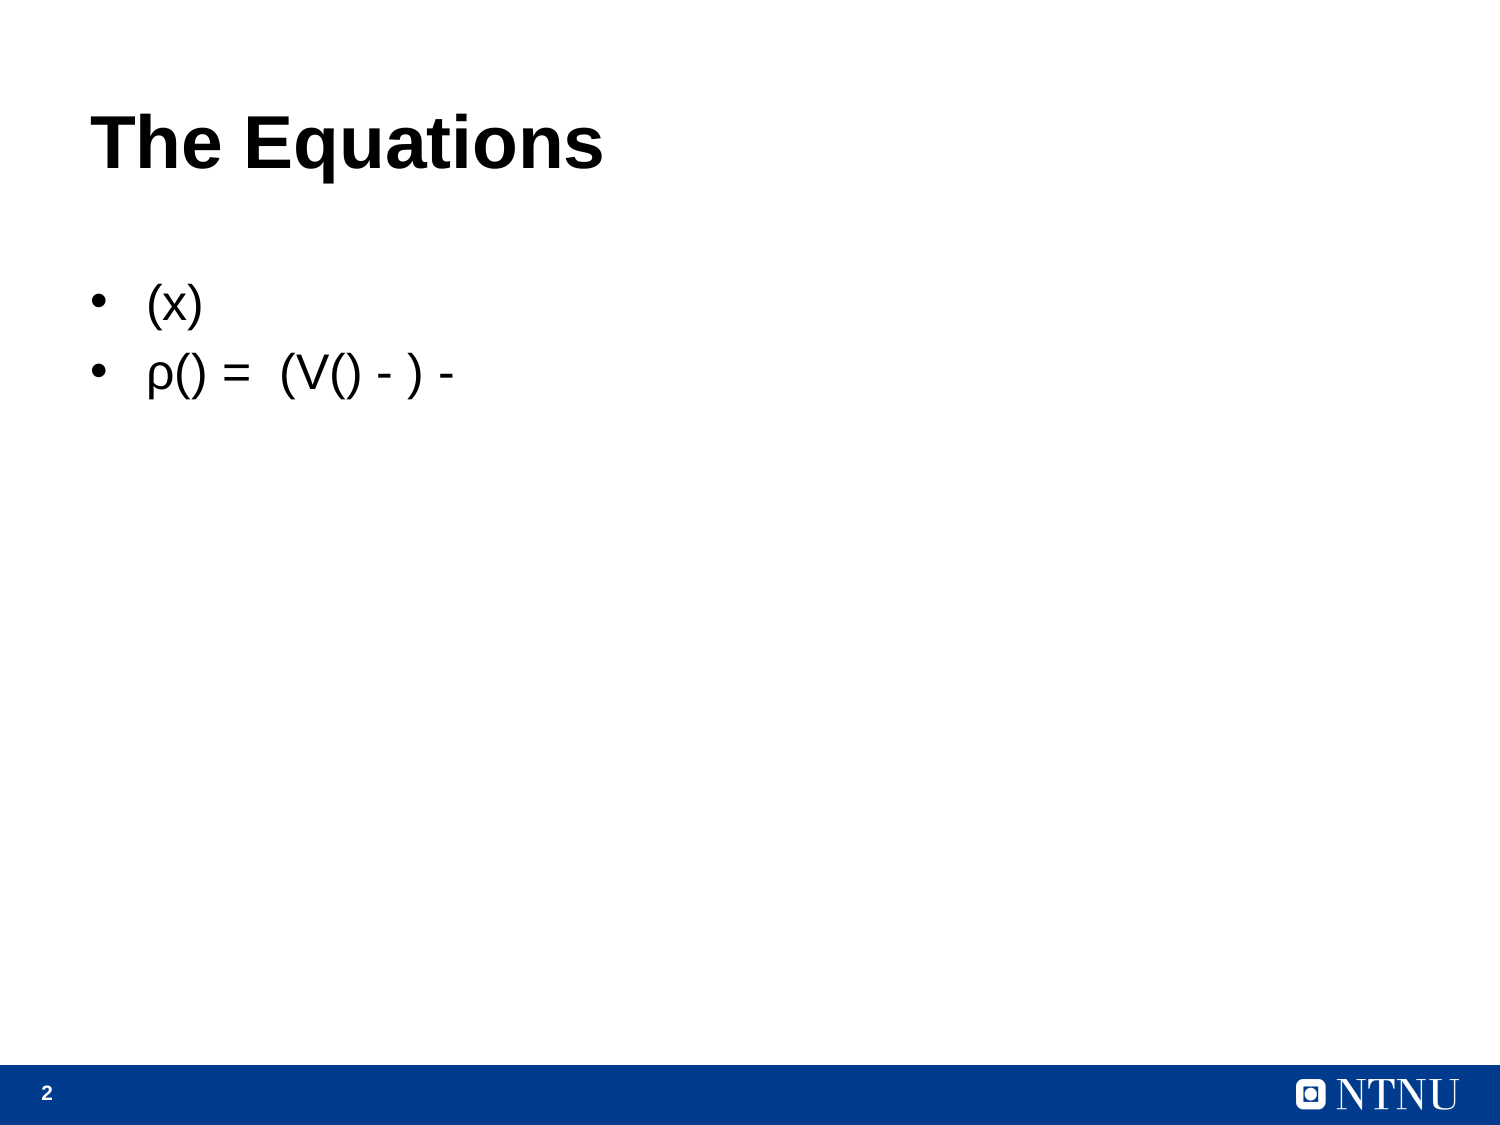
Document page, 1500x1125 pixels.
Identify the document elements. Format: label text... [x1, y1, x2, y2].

title The Equations [75, 45, 1425, 233]
picture [0, 1065, 1500, 1125]
